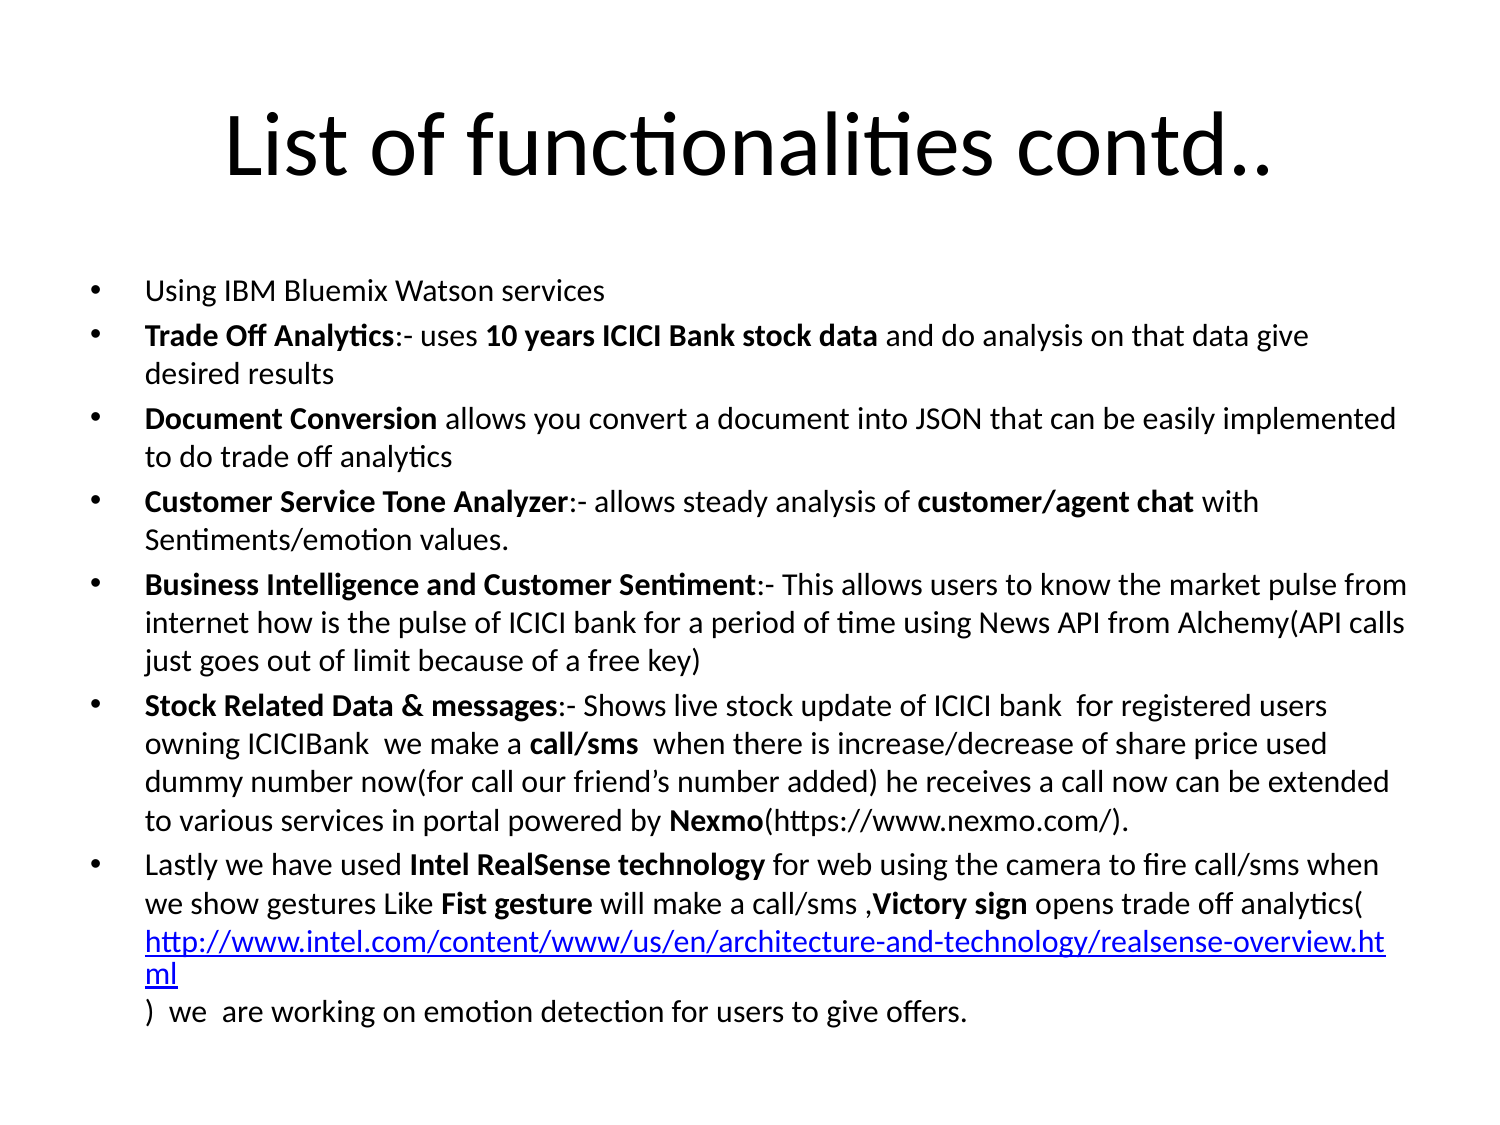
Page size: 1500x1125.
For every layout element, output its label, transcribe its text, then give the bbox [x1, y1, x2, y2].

list Using IBM Bluemix Watson services Trade Off Analytics:- uses 10 years ICICI Bank stock data and do analysis on that data give desired results Document Conversion allows you convert a document into JSON that can be easily implemented to do trade off analytics Customer Service Tone Analyzer:- allows steady analysis of customer/agent chat with Sentiments/emotion values. Business Intelligence and Customer Sentiment:- This allows users to know the market pulse from internet how is the pulse of ICICI bank for a period of time using News API from Alchemy(API calls just goes out of limit because of a free key) Stock Related Data & messages:- Shows live stock update of ICICI bank for registered users owning ICICIBank we make a call/sms when there is increase/decrease of share price used dummy number now(for call our friend’s number added) he receives a call now can be extended to various services in portal powered by Nexmo(https://www.nexmo.com/). Lastly we have used Intel RealSense technology for web using the camera to fire call/sms when we show gestures Like Fist gesture will make a call/sms ,Victory sign opens trade off analytics(http://www.intel.com/content/www/us/en/architecture-and-technology/realsense-overview.html) we are working on emotion detection for users to give offers. [75, 262, 1425, 1005]
title List of functionalities contd.. [75, 45, 1425, 233]
